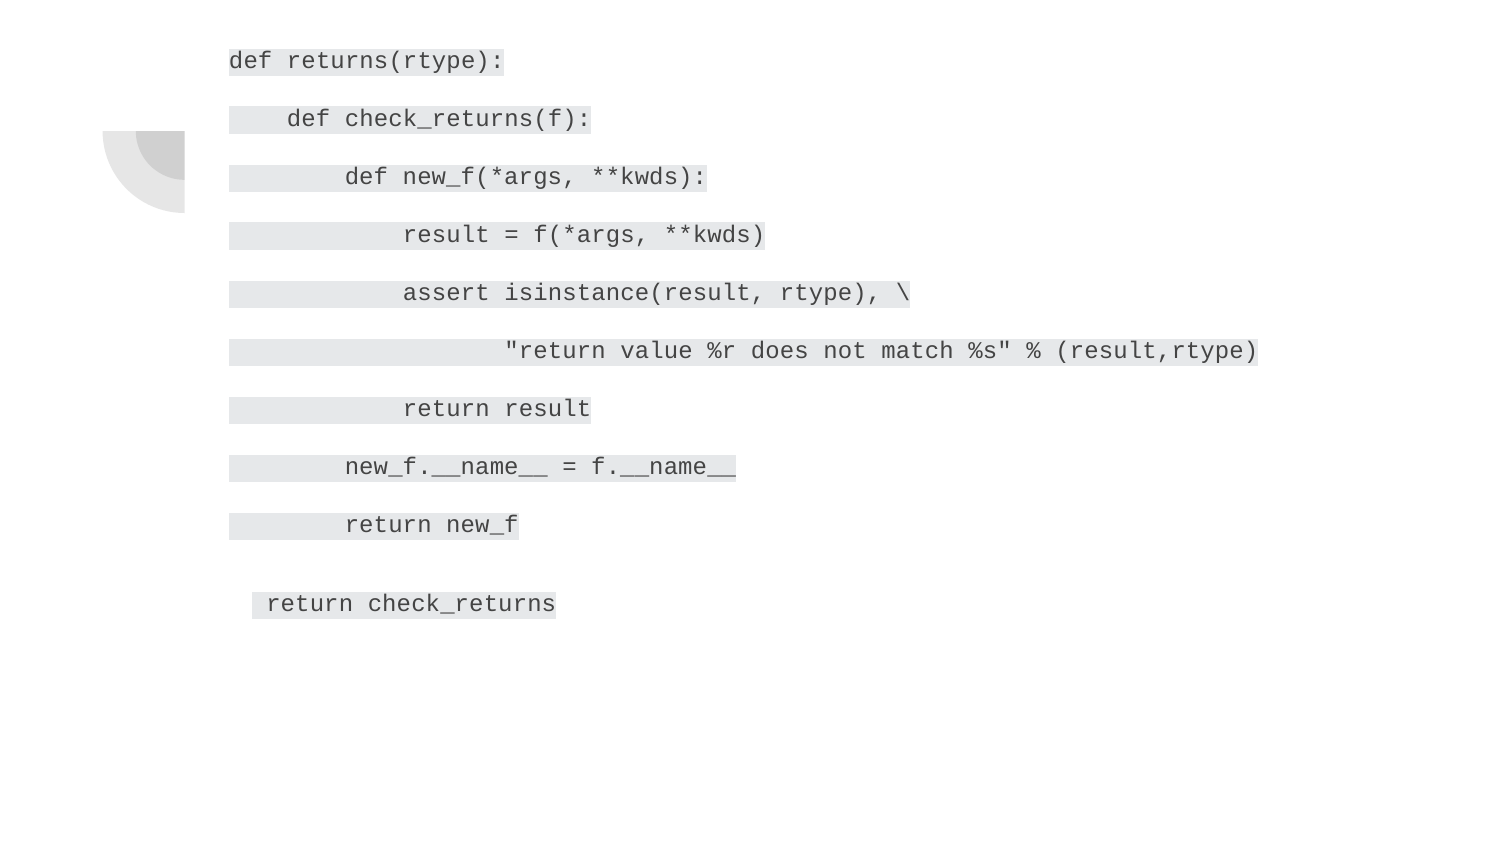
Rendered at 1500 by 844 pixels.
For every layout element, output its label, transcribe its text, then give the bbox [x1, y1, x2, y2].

list def returns(rtype): def check_returns(f): def new_f(*args, **kwds): result = f(*args, **kwds) assert isinstance(result, rtype), \ "return value %r does not match %s" % (result,rtype) return result new_f.__name__ = f.__name__ return new_f return check_returns [213, 25, 1368, 824]
